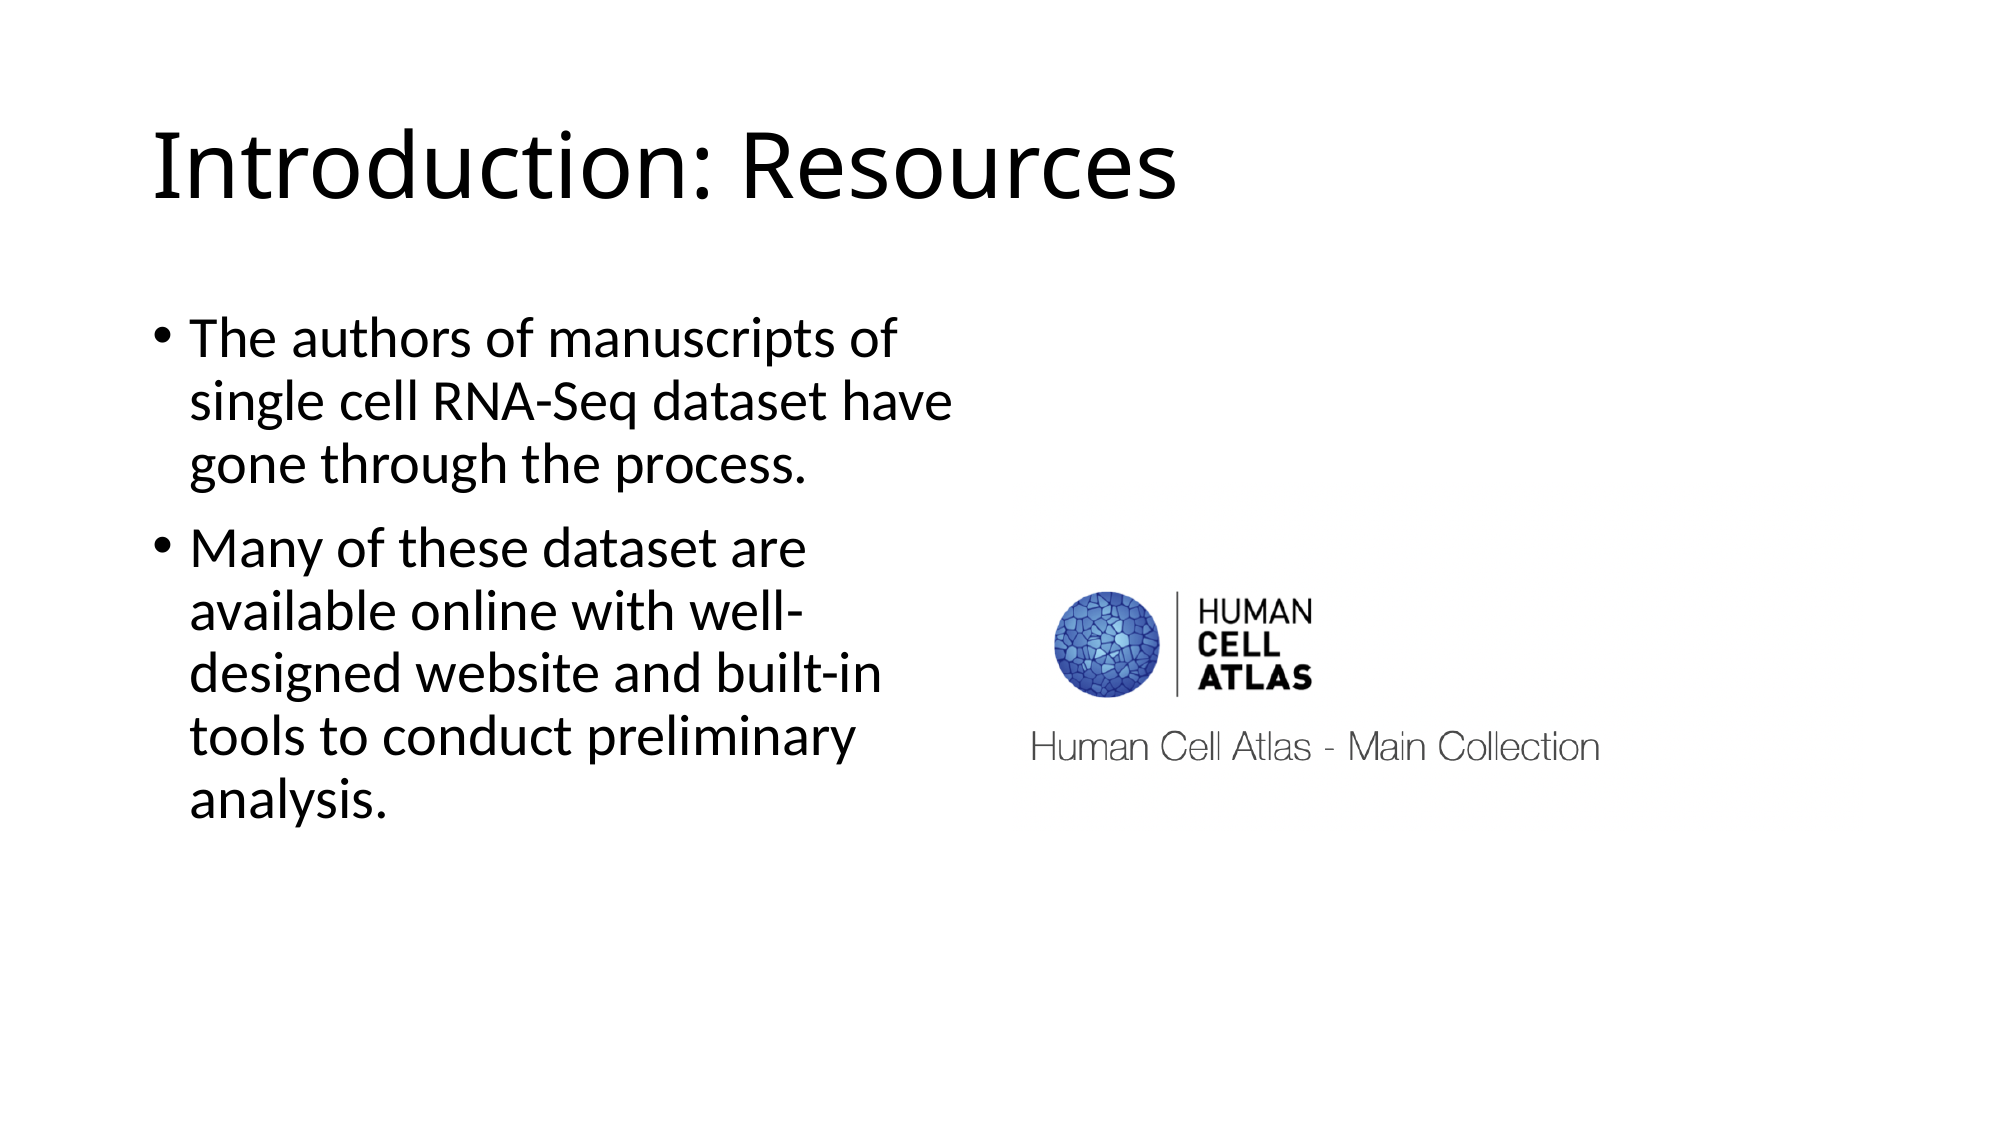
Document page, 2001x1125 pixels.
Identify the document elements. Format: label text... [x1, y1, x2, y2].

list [1012, 482, 1863, 831]
title Introduction: Resources [137, 59, 1863, 278]
list The authors of manuscripts of single cell RNA-Seq dataset have gone through the process. Many of these dataset are available online with well-designed website and built-in tools to conduct preliminary analysis. [137, 299, 988, 1014]
